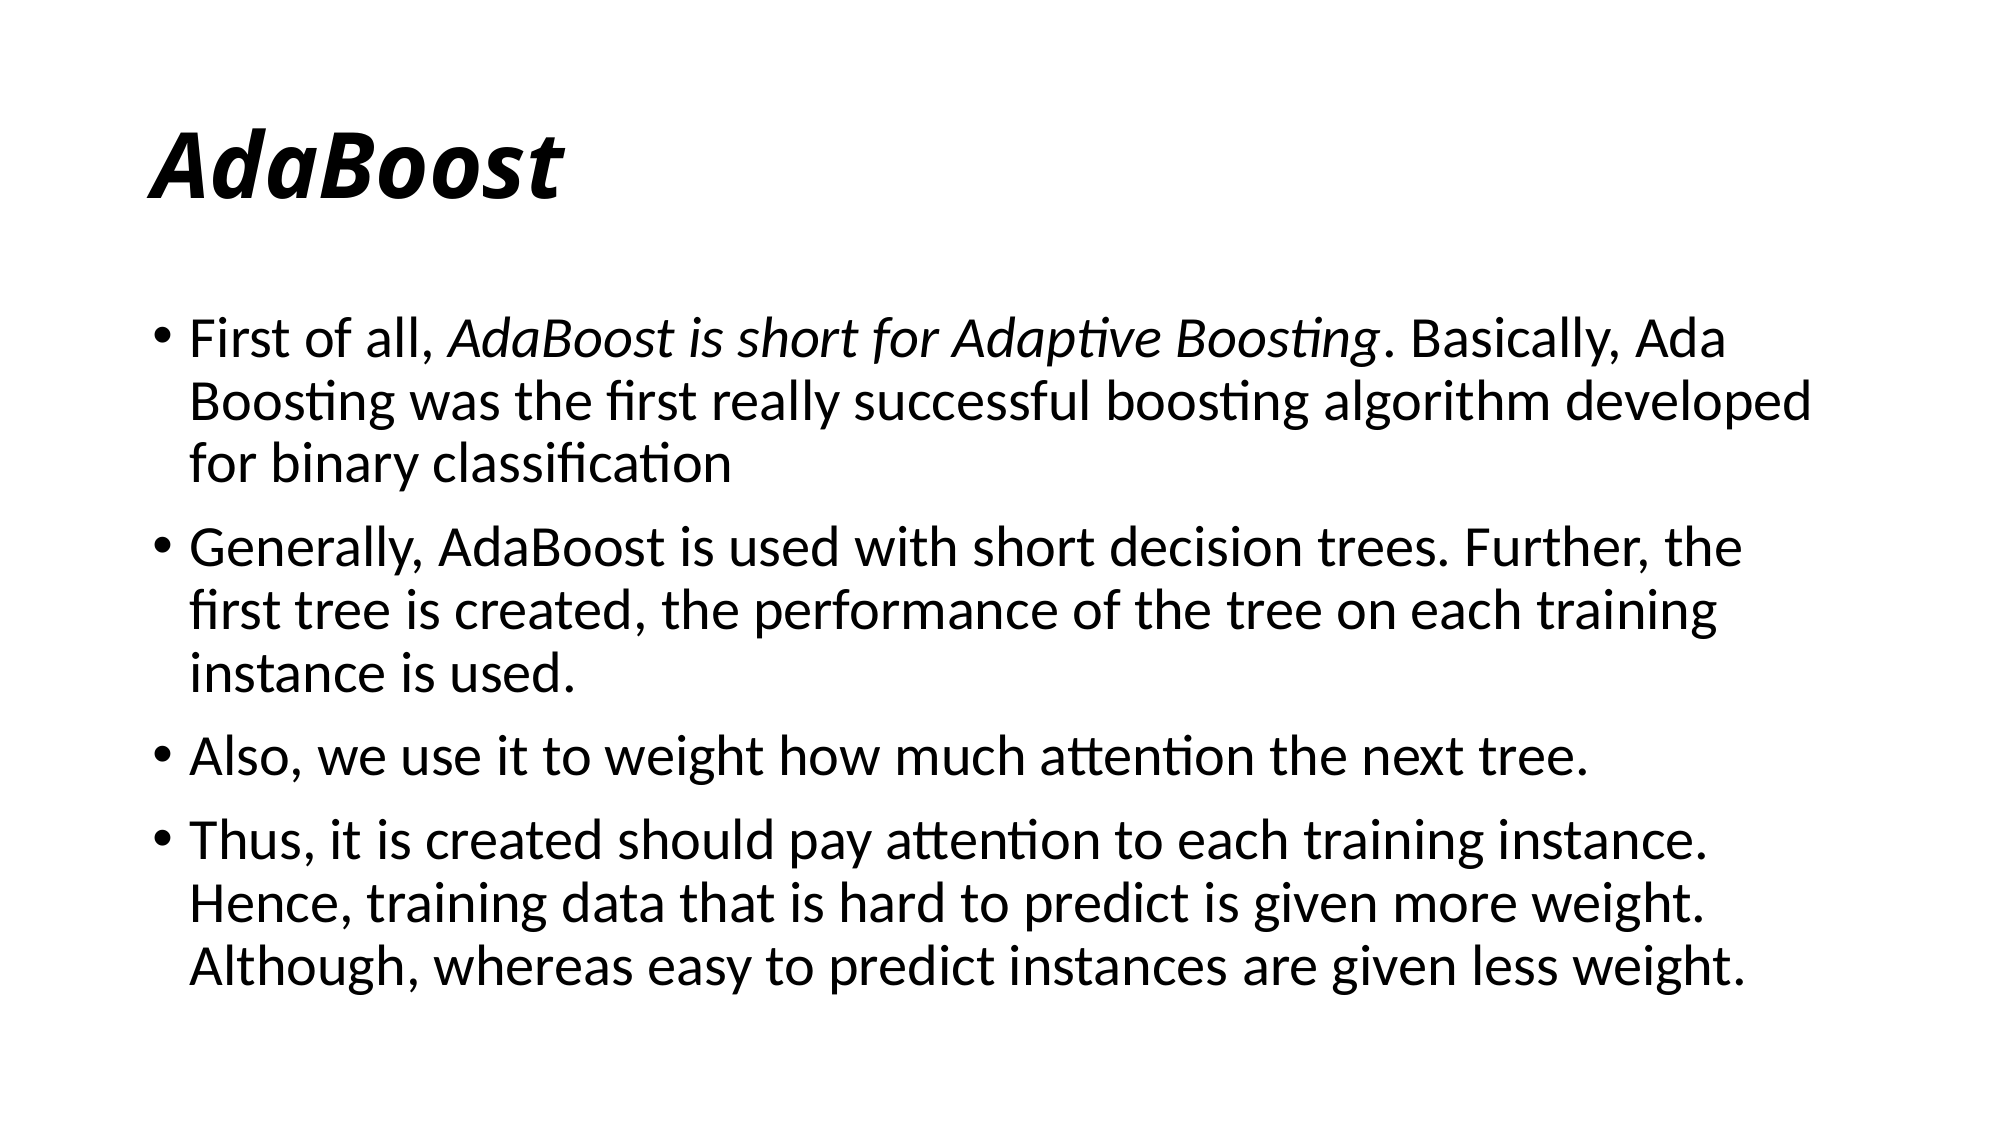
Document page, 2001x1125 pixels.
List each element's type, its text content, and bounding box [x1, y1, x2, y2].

list First of all, AdaBoost is short for Adaptive Boosting. Basically, Ada Boosting was the first really successful boosting algorithm developed for binary classification Generally, AdaBoost is used with short decision trees. Further, the first tree is created, the performance of the tree on each training instance is used. Also, we use it to weight how much attention the next tree. Thus, it is created should pay attention to each training instance. Hence, training data that is hard to predict is given more weight. Although, whereas easy to predict instances are given less weight. [137, 299, 1863, 1014]
title AdaBoost [137, 59, 1863, 278]
